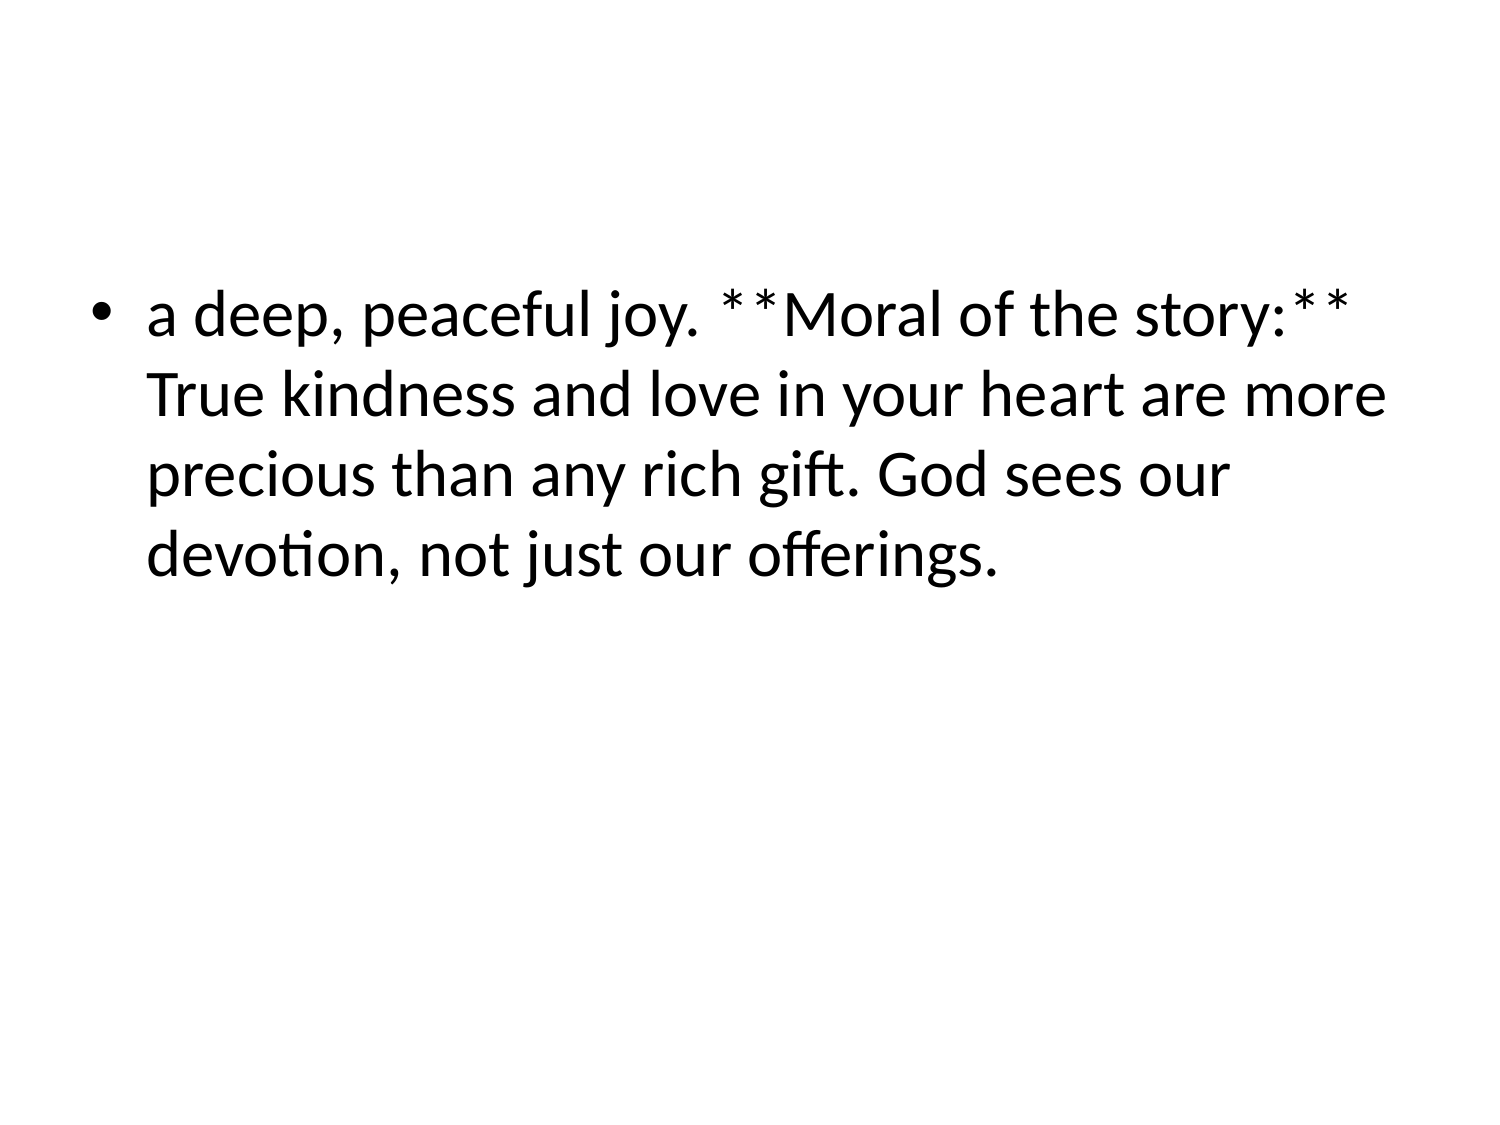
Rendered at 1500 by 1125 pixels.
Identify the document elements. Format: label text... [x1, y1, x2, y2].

list a deep, peaceful joy. **Moral of the story:** True kindness and love in your heart are more precious than any rich gift. God sees our devotion, not just our offerings. [75, 262, 1425, 1005]
